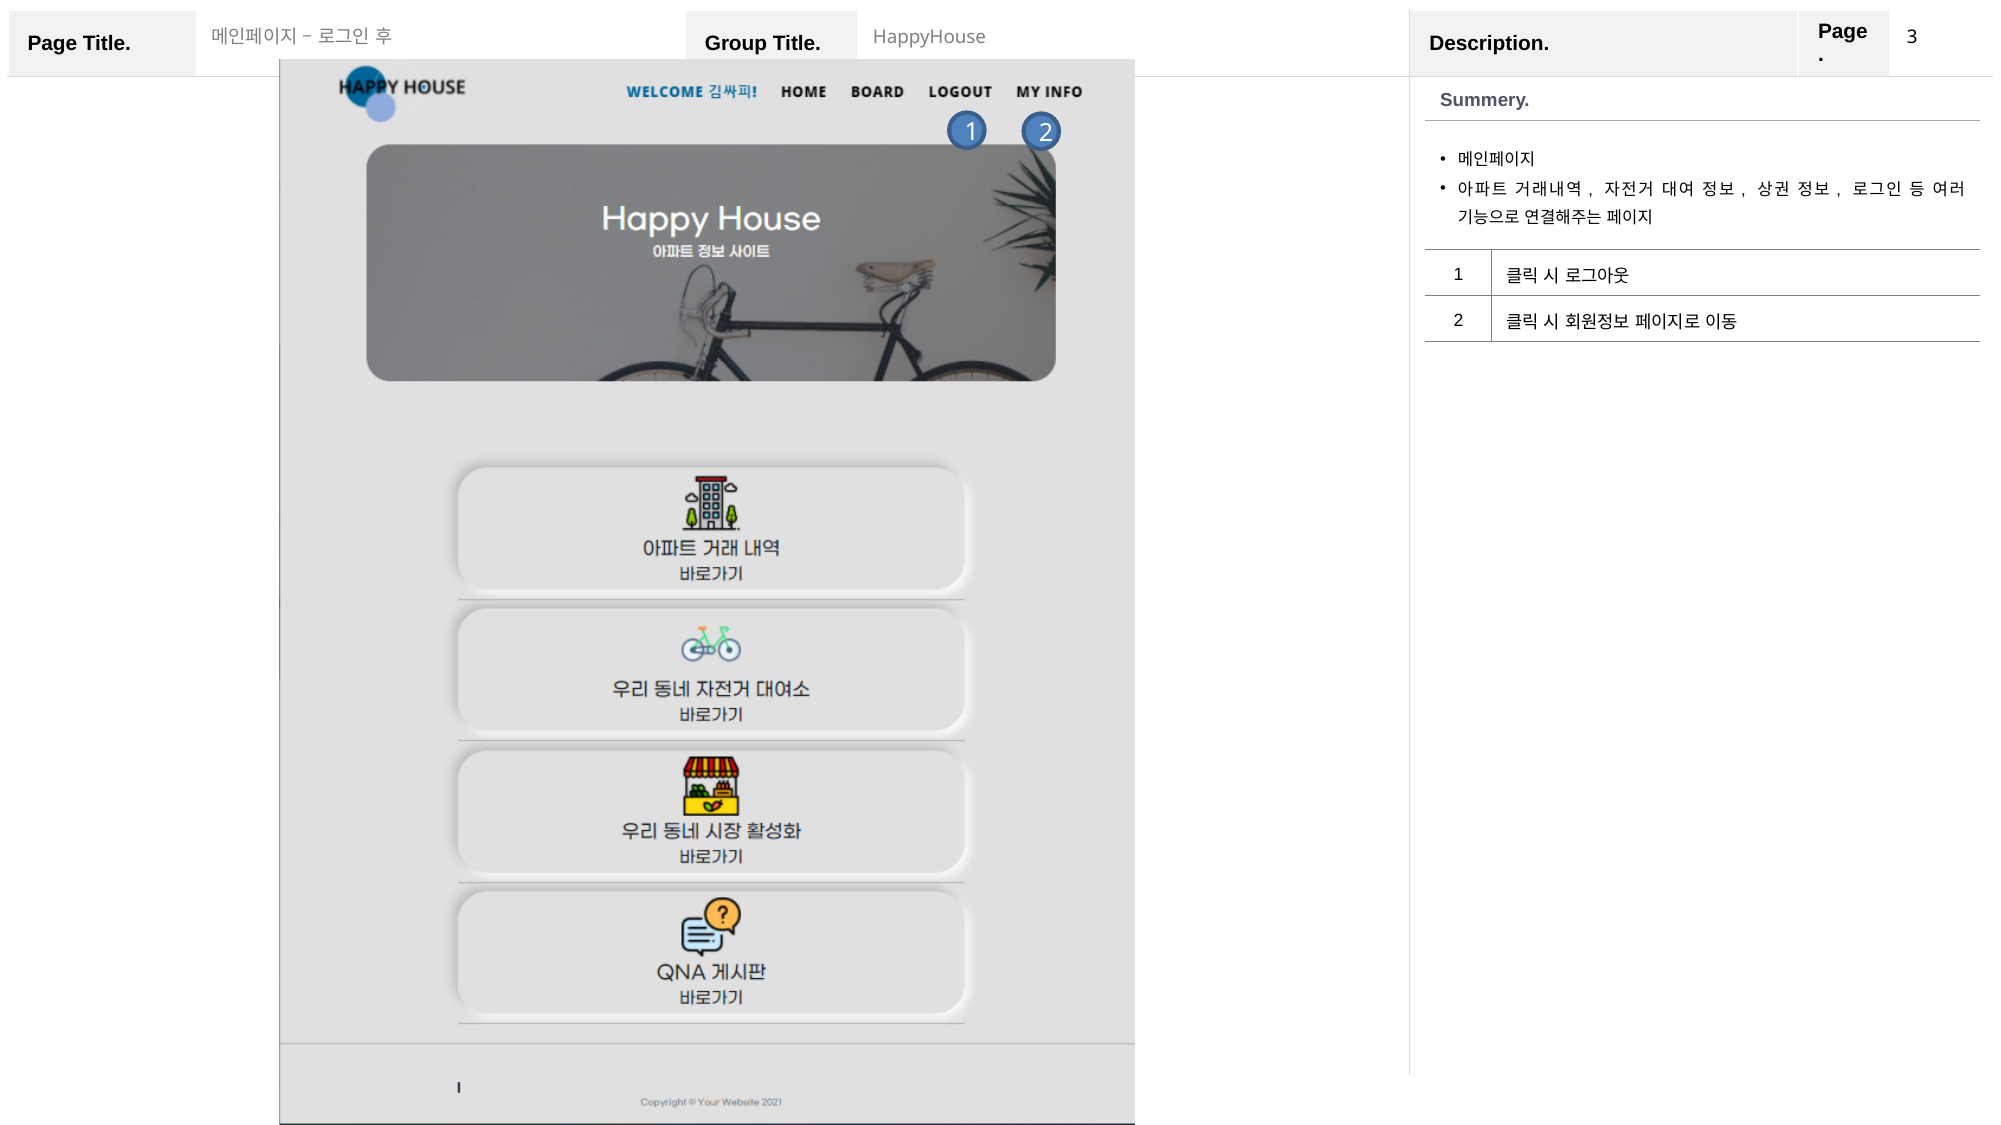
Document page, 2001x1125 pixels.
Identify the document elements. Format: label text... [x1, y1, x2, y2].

table_cell 클릭 시 회원정보 페이지로 이동 [1492, 296, 1980, 341]
text_box 3 [1892, 17, 2000, 58]
list 메인페이지 – 로그인 후 [196, 18, 684, 55]
list HappyHouse [858, 18, 1405, 55]
table_cell 메인페이지 아파트 거래내역, 자전거 대여 정보, 상권 정보, 로그인 등 여러 기능으로 연결해주는 페이지 [1425, 121, 1980, 249]
table_cell 클릭 시 로그아웃 [1492, 250, 1980, 295]
table_cell 2 [1425, 296, 1491, 341]
picture [279, 58, 1136, 1125]
table_cell 1 [1425, 250, 1491, 295]
table_header Summery. [1425, 78, 1980, 120]
